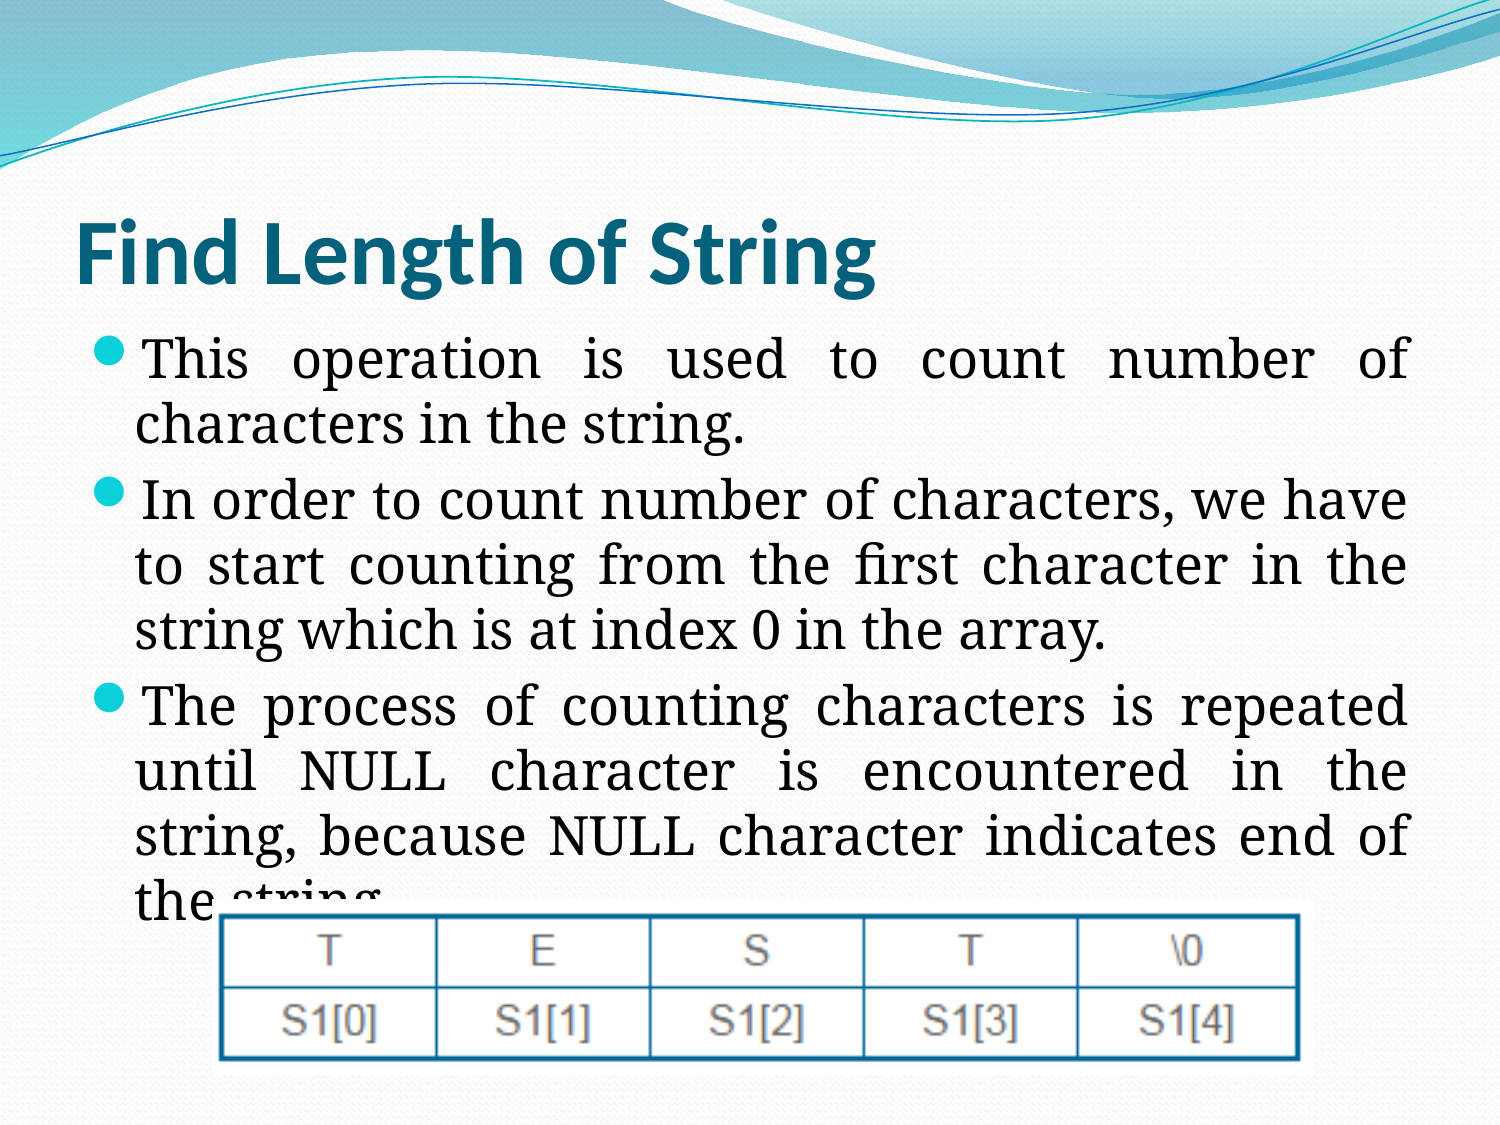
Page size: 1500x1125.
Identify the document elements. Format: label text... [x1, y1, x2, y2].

title Find Length of String [75, 115, 1425, 303]
list This operation is used to count number of characters in the string. In order to count number of characters, we have to start counting from the first character in the string which is at index 0 in the array. The process of counting characters is repeated until NULL character is encountered in the string, because NULL character indicates end of the string. [75, 317, 1425, 1038]
picture [212, 899, 1315, 1076]
